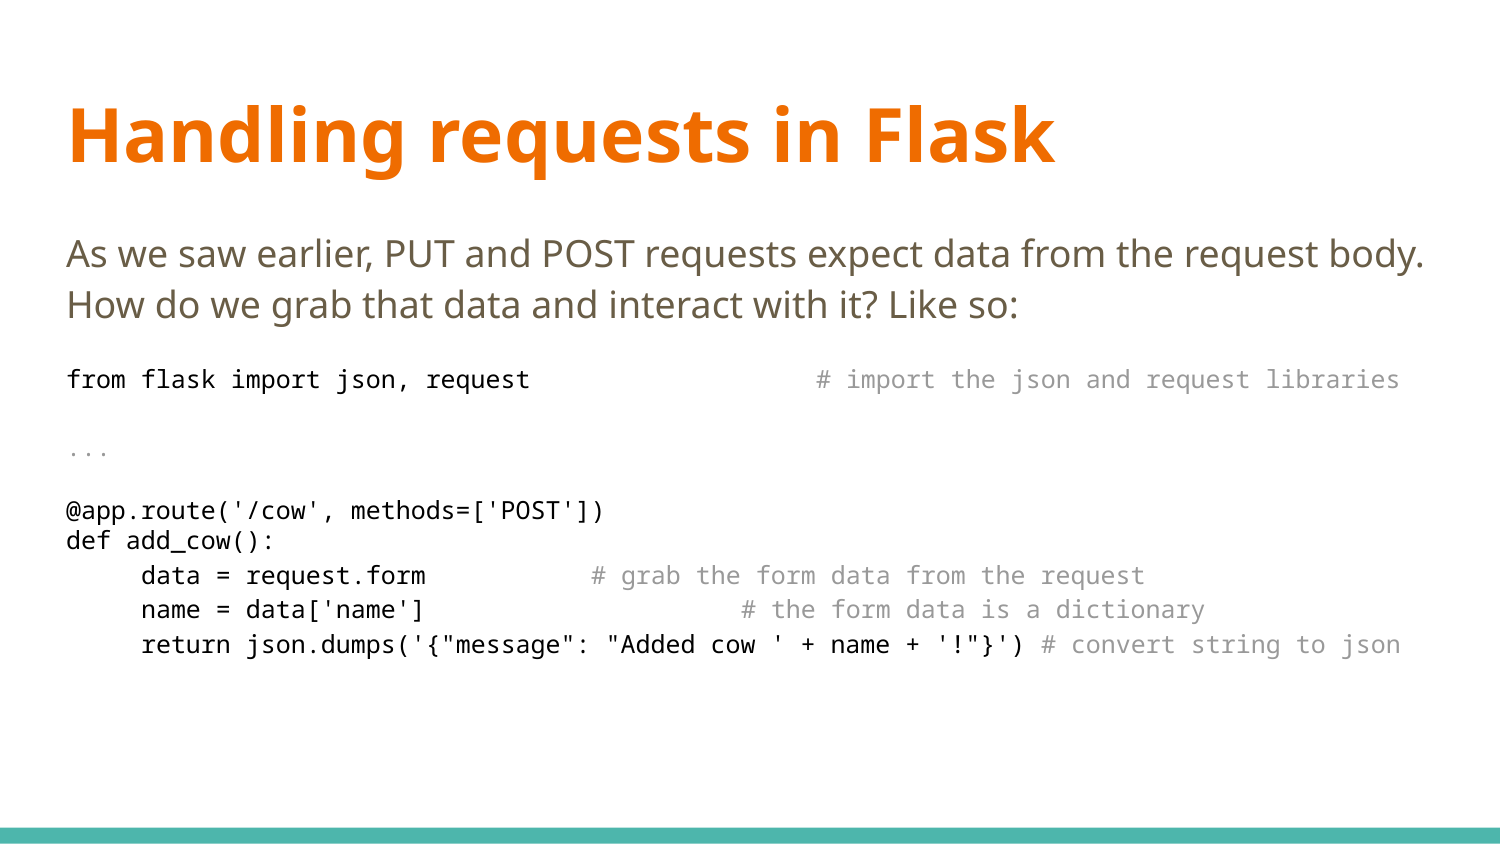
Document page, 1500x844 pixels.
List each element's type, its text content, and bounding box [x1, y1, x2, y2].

list As we saw earlier, PUT and POST requests expect data from the request body. How do we grab that data and interact with it? Like so: from flask import json, request # import the json and request libraries ... @app.route('/cow', methods=['POST']) def add_cow(): data = request.form # grab the form data from the request name = data['name'] # the form data is a dictionary return json.dumps('{"message": "Added cow ' + name + '!"}') # convert string to json [51, 207, 1449, 750]
title Handling requests in Flask [51, 72, 1449, 189]
